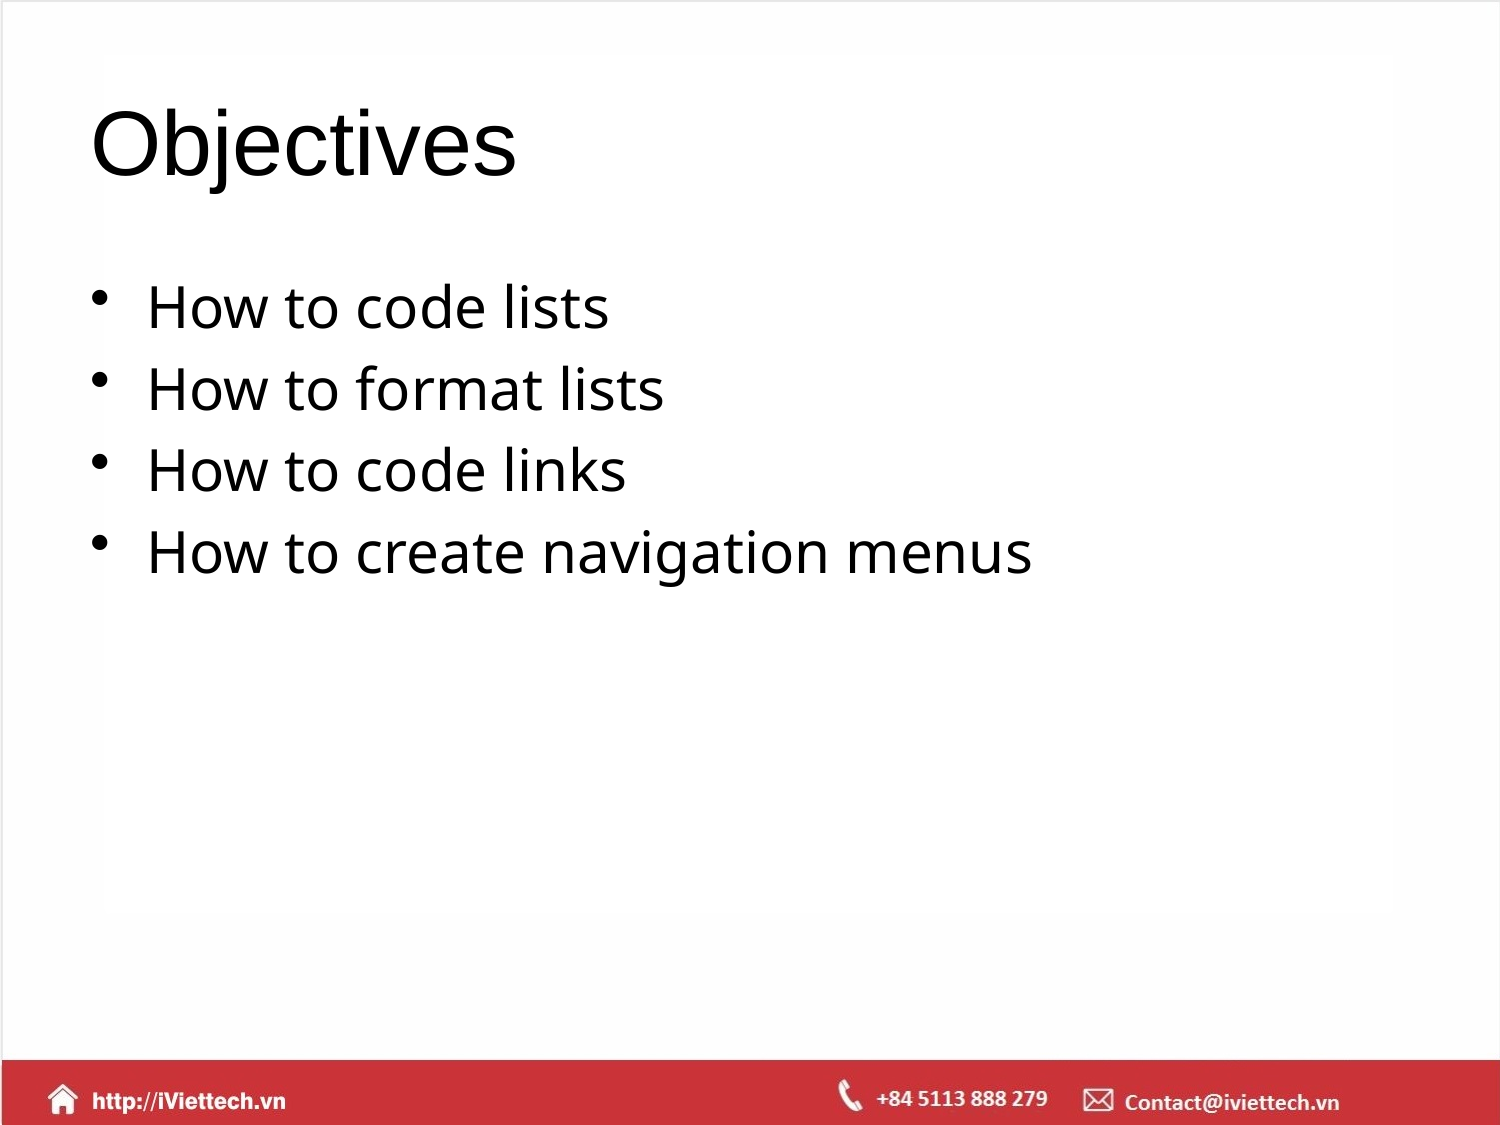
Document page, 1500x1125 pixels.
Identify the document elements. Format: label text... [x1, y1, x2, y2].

list How to code lists How to format lists How to code links How to create navigation menus [74, 262, 1426, 1006]
title Objectives [74, 44, 1426, 233]
picture [0, 0, 1500, 1125]
